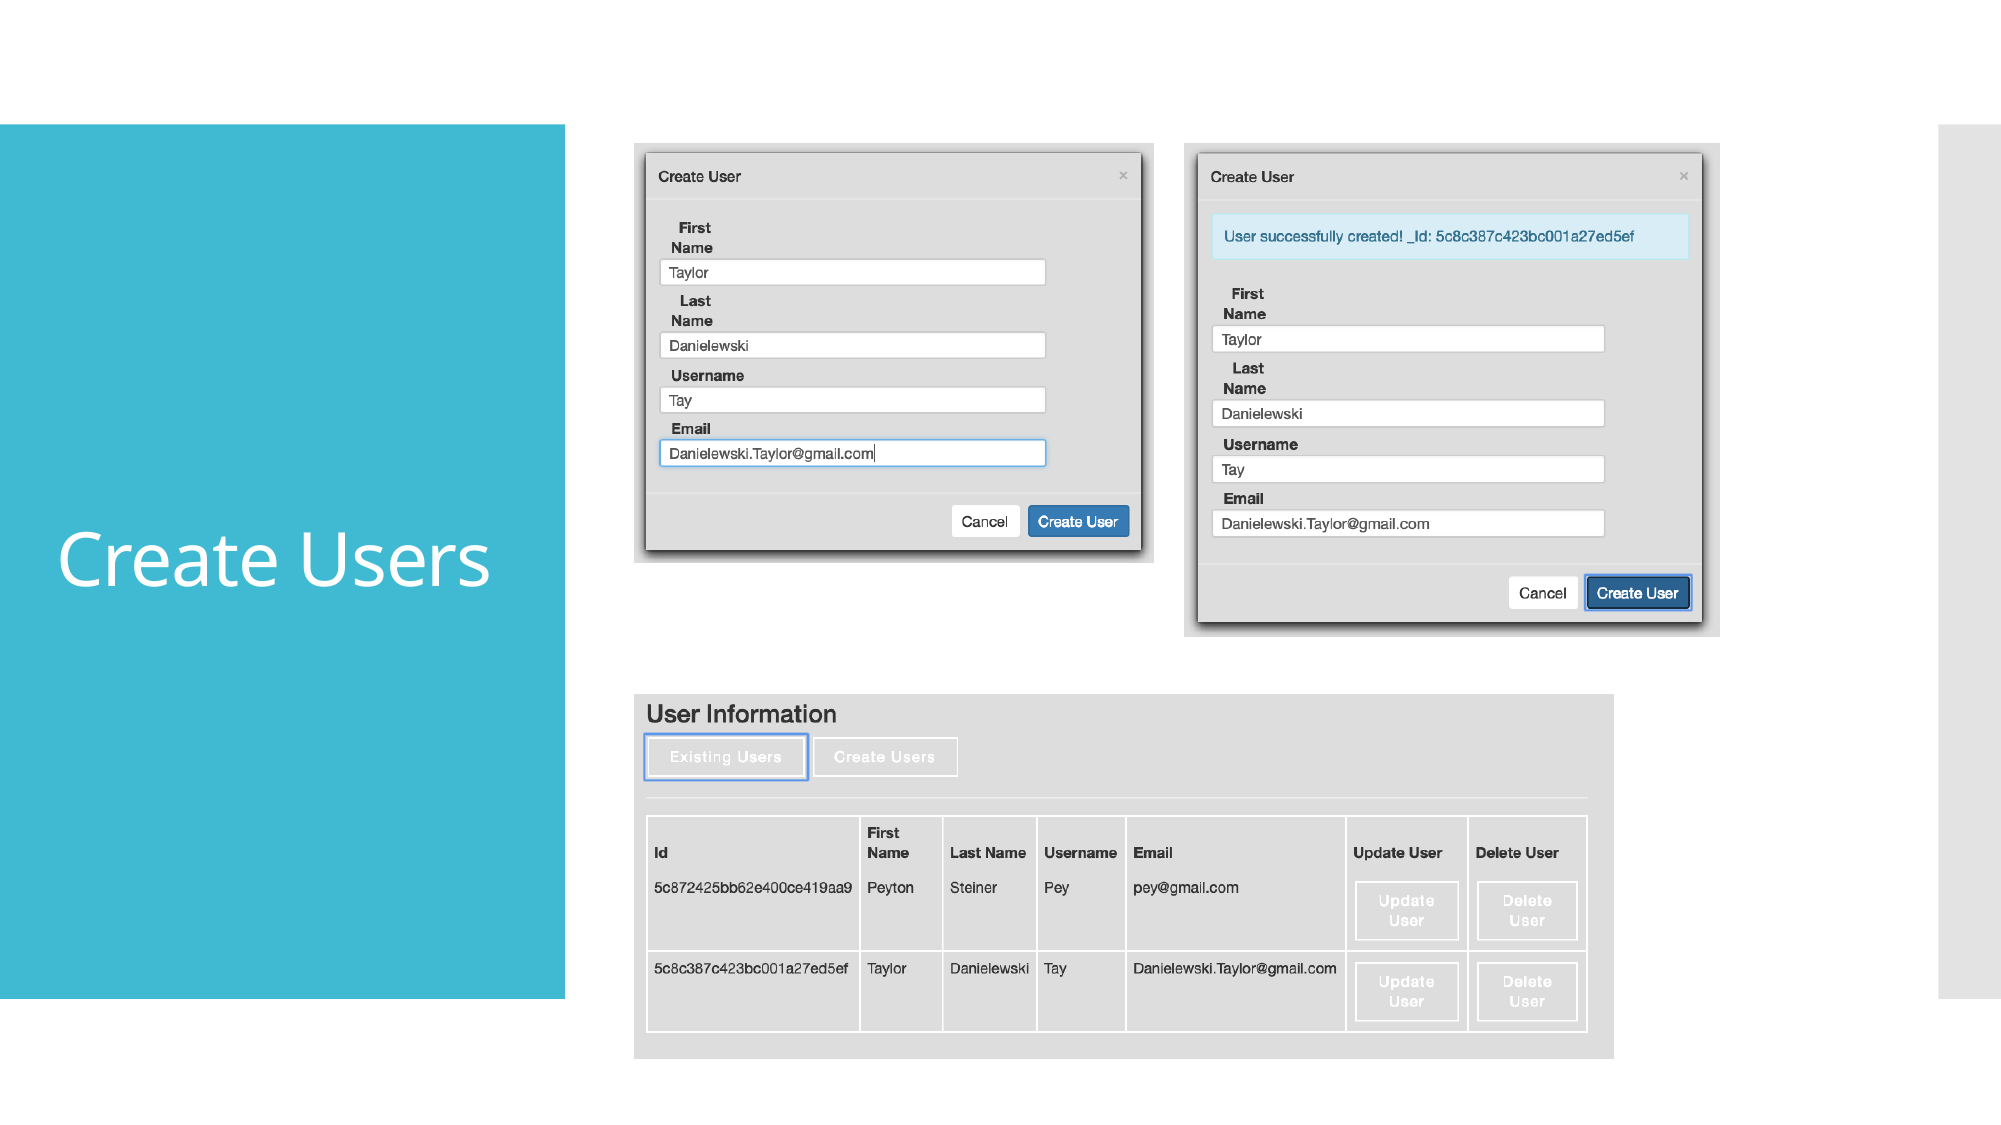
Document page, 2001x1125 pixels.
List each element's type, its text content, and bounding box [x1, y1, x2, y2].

picture [634, 143, 1154, 563]
picture [1184, 142, 1720, 637]
picture [634, 693, 1615, 1060]
title Create Users [41, 184, 525, 940]
